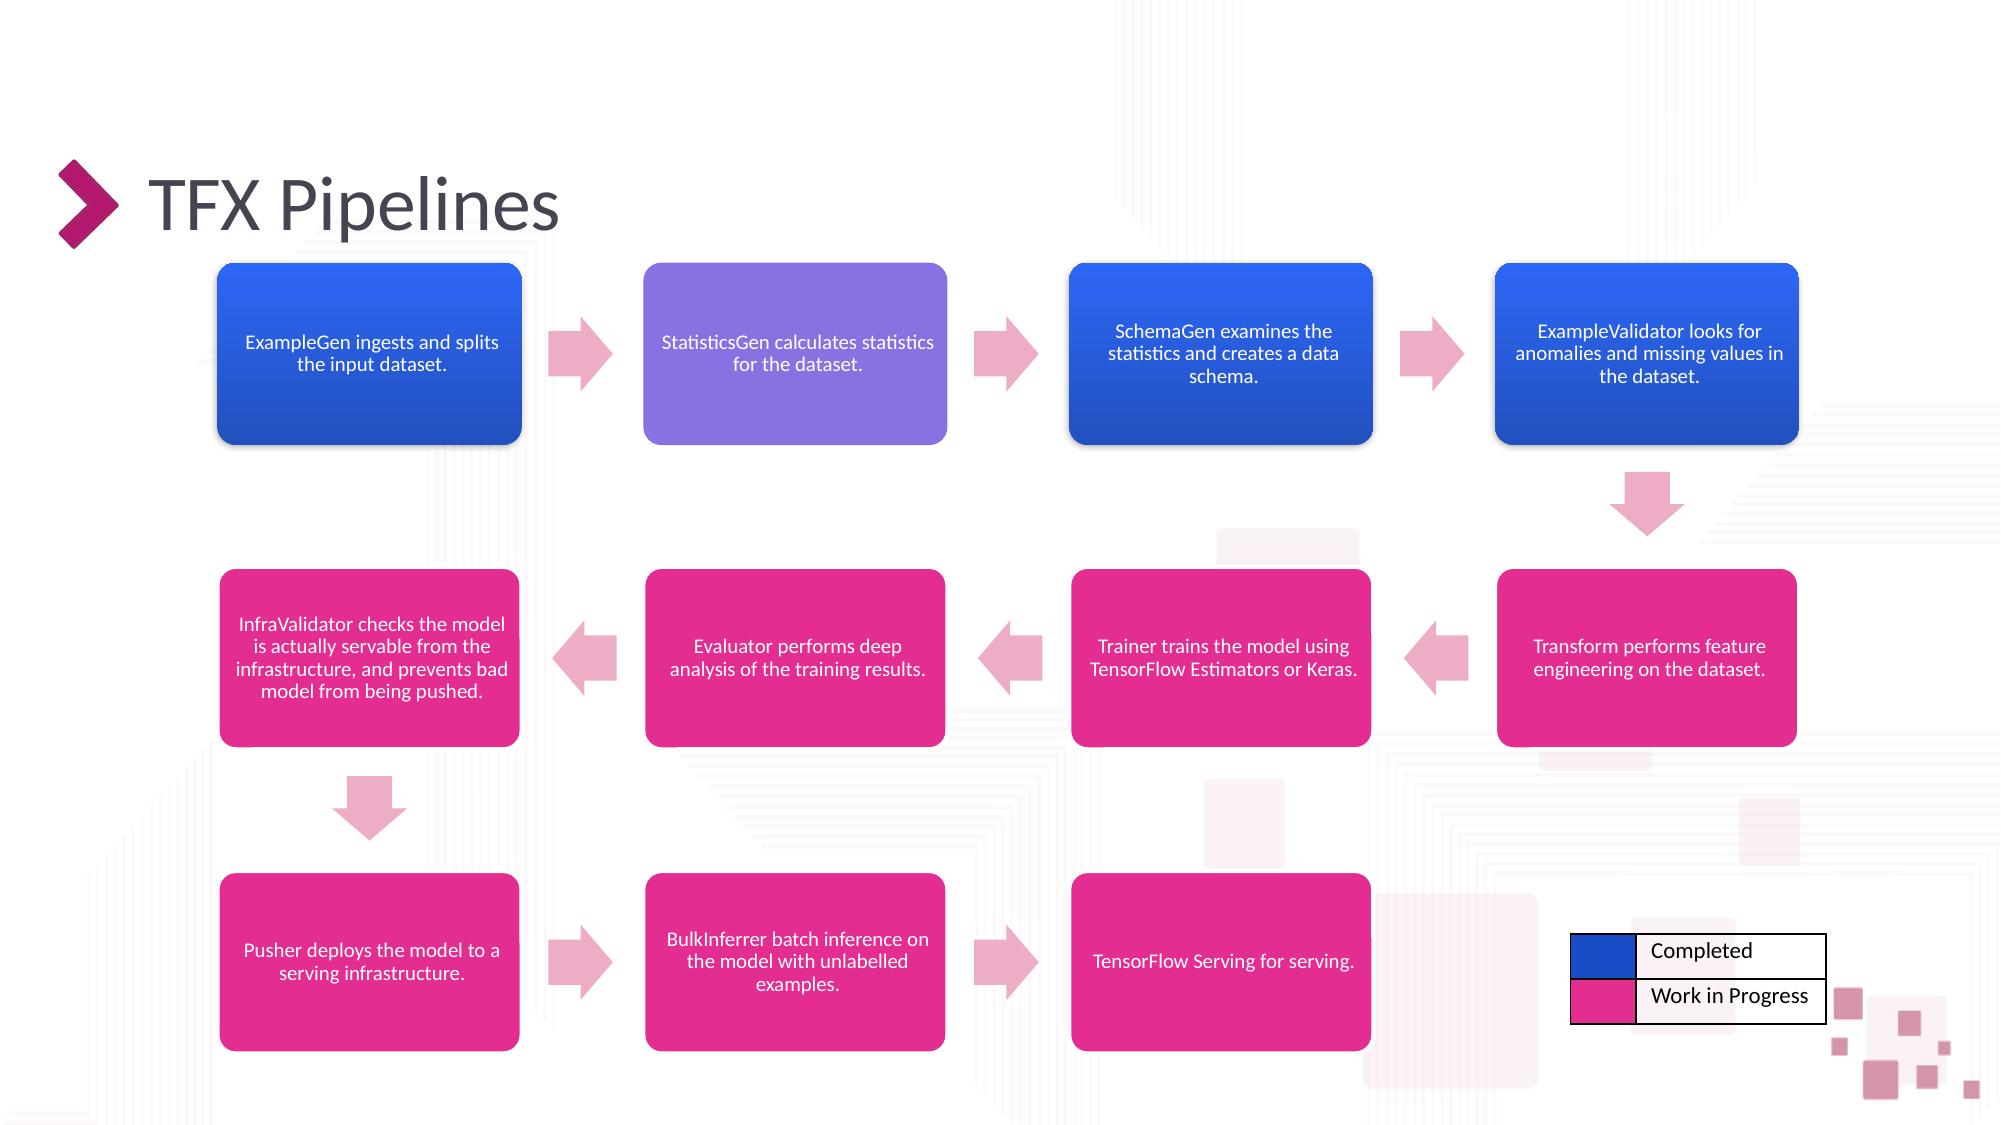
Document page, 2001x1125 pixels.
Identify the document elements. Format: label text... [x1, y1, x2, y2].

list TFX Pipelines [133, 145, 1884, 262]
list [133, 262, 1884, 1054]
